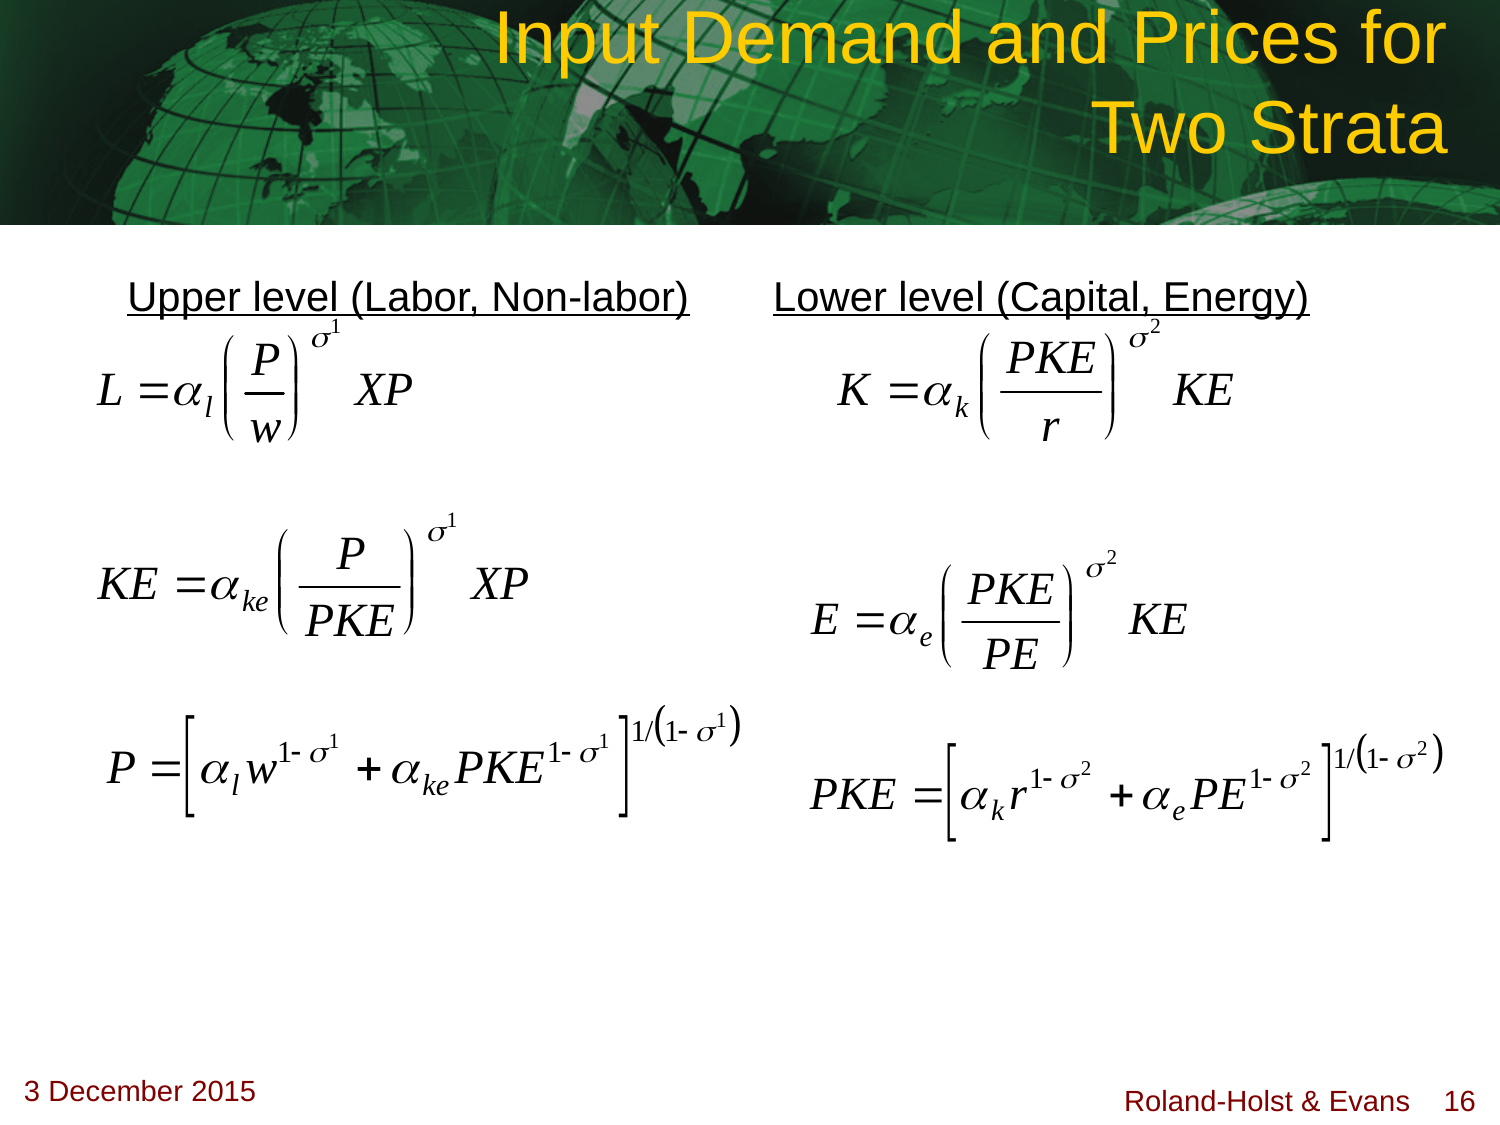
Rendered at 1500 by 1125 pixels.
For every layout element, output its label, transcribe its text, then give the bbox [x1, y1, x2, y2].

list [827, 304, 1244, 462]
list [87, 498, 539, 656]
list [86, 304, 421, 462]
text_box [801, 537, 1201, 689]
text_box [799, 724, 1451, 847]
title Input Demand and Prices for Two Strata [214, 22, 1464, 136]
picture [0, 0, 1500, 225]
text_box Upper level (Labor, Non-labor) Lower level (Capital, Energy) [112, 262, 1388, 328]
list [96, 696, 750, 823]
